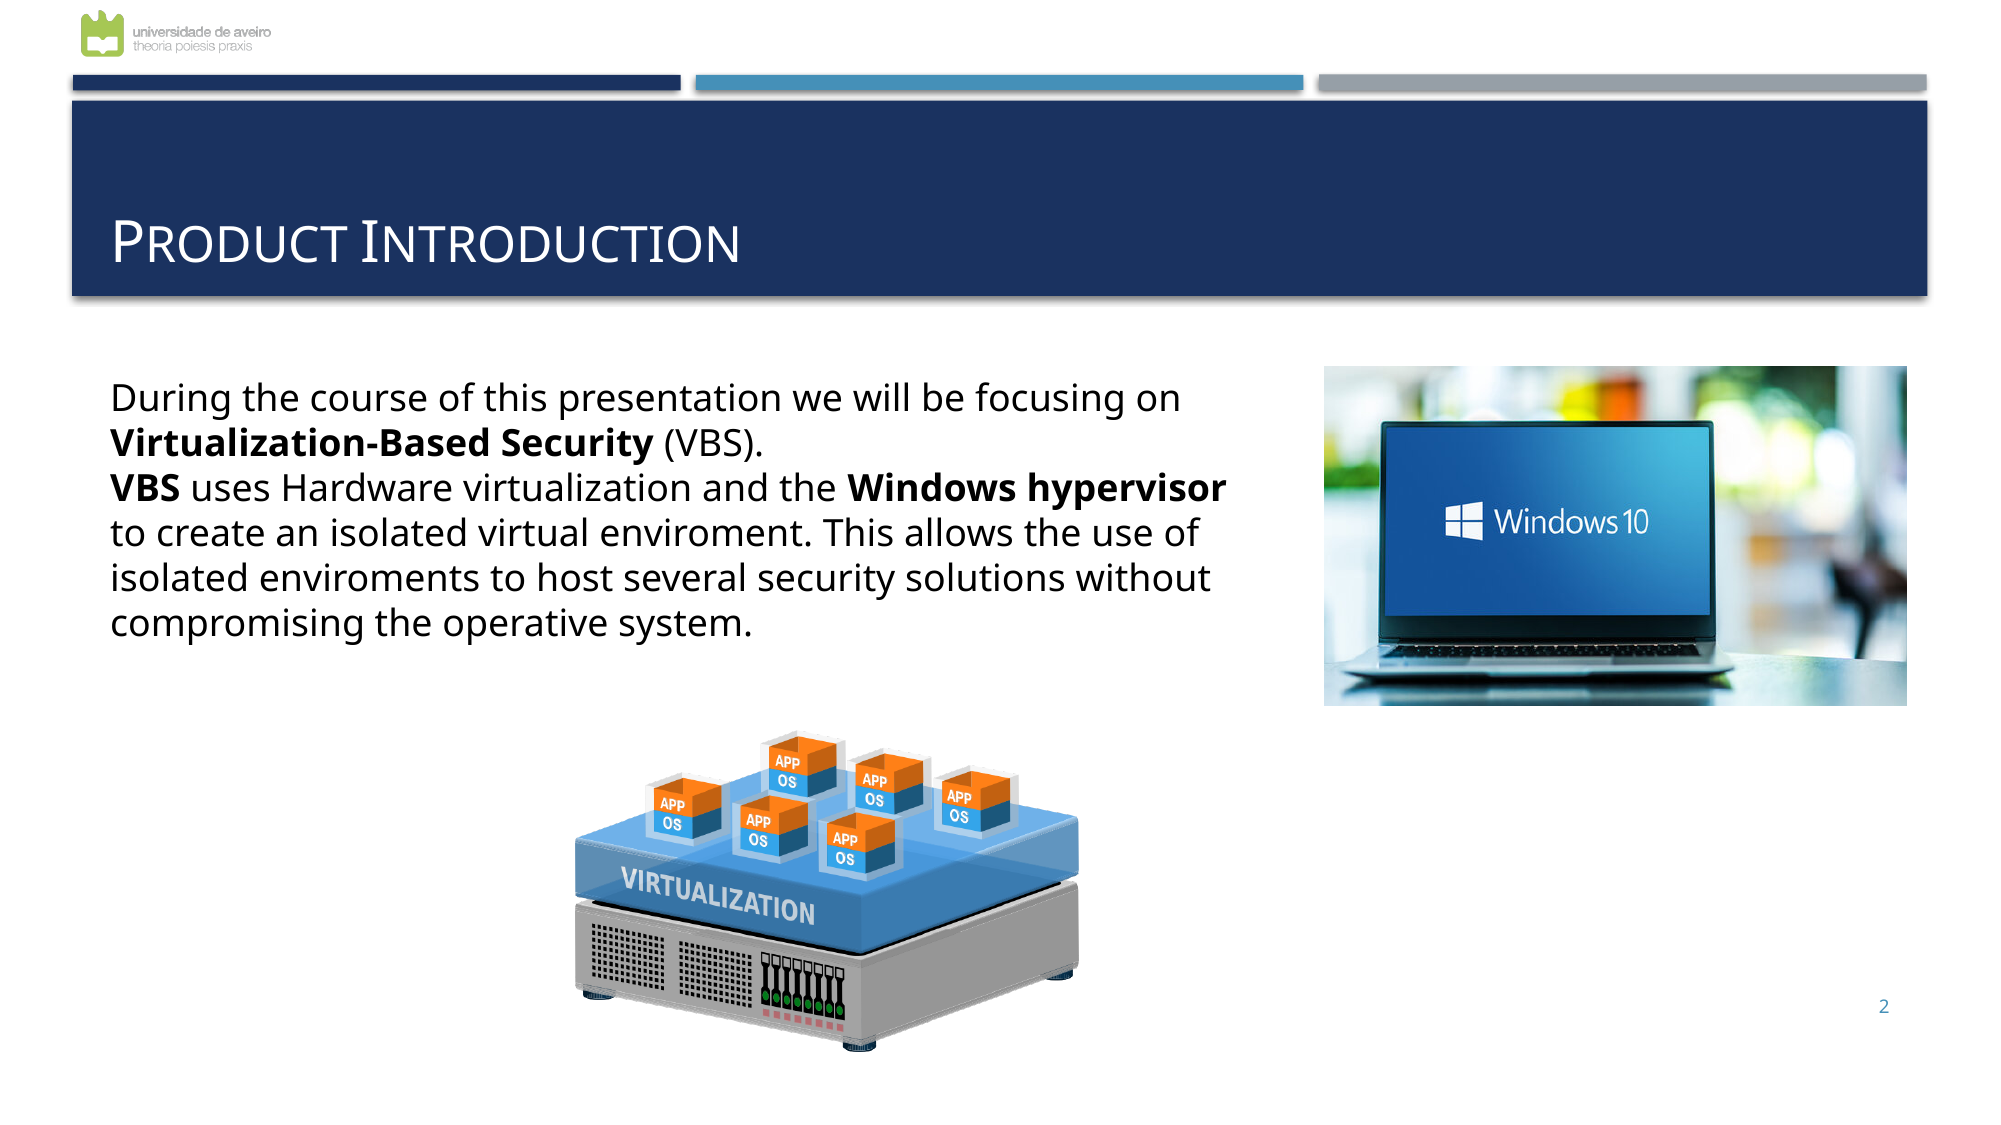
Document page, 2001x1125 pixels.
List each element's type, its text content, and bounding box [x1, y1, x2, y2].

title Product INTRODUCTION [95, 115, 1905, 282]
text_box During the course of this presentation we will be focusing on Virtualization-Based Security (VBS). VBS uses Hardware virtualization and the Windows hypervisor to create an isolated virtual enviroment. This allows the use of isolated enviroments to host several security solutions without compromising the operative system. [95, 366, 1248, 652]
picture [561, 705, 1102, 1079]
picture [67, 0, 281, 87]
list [1323, 366, 1907, 707]
slide_number 2 [1732, 977, 1905, 1037]
